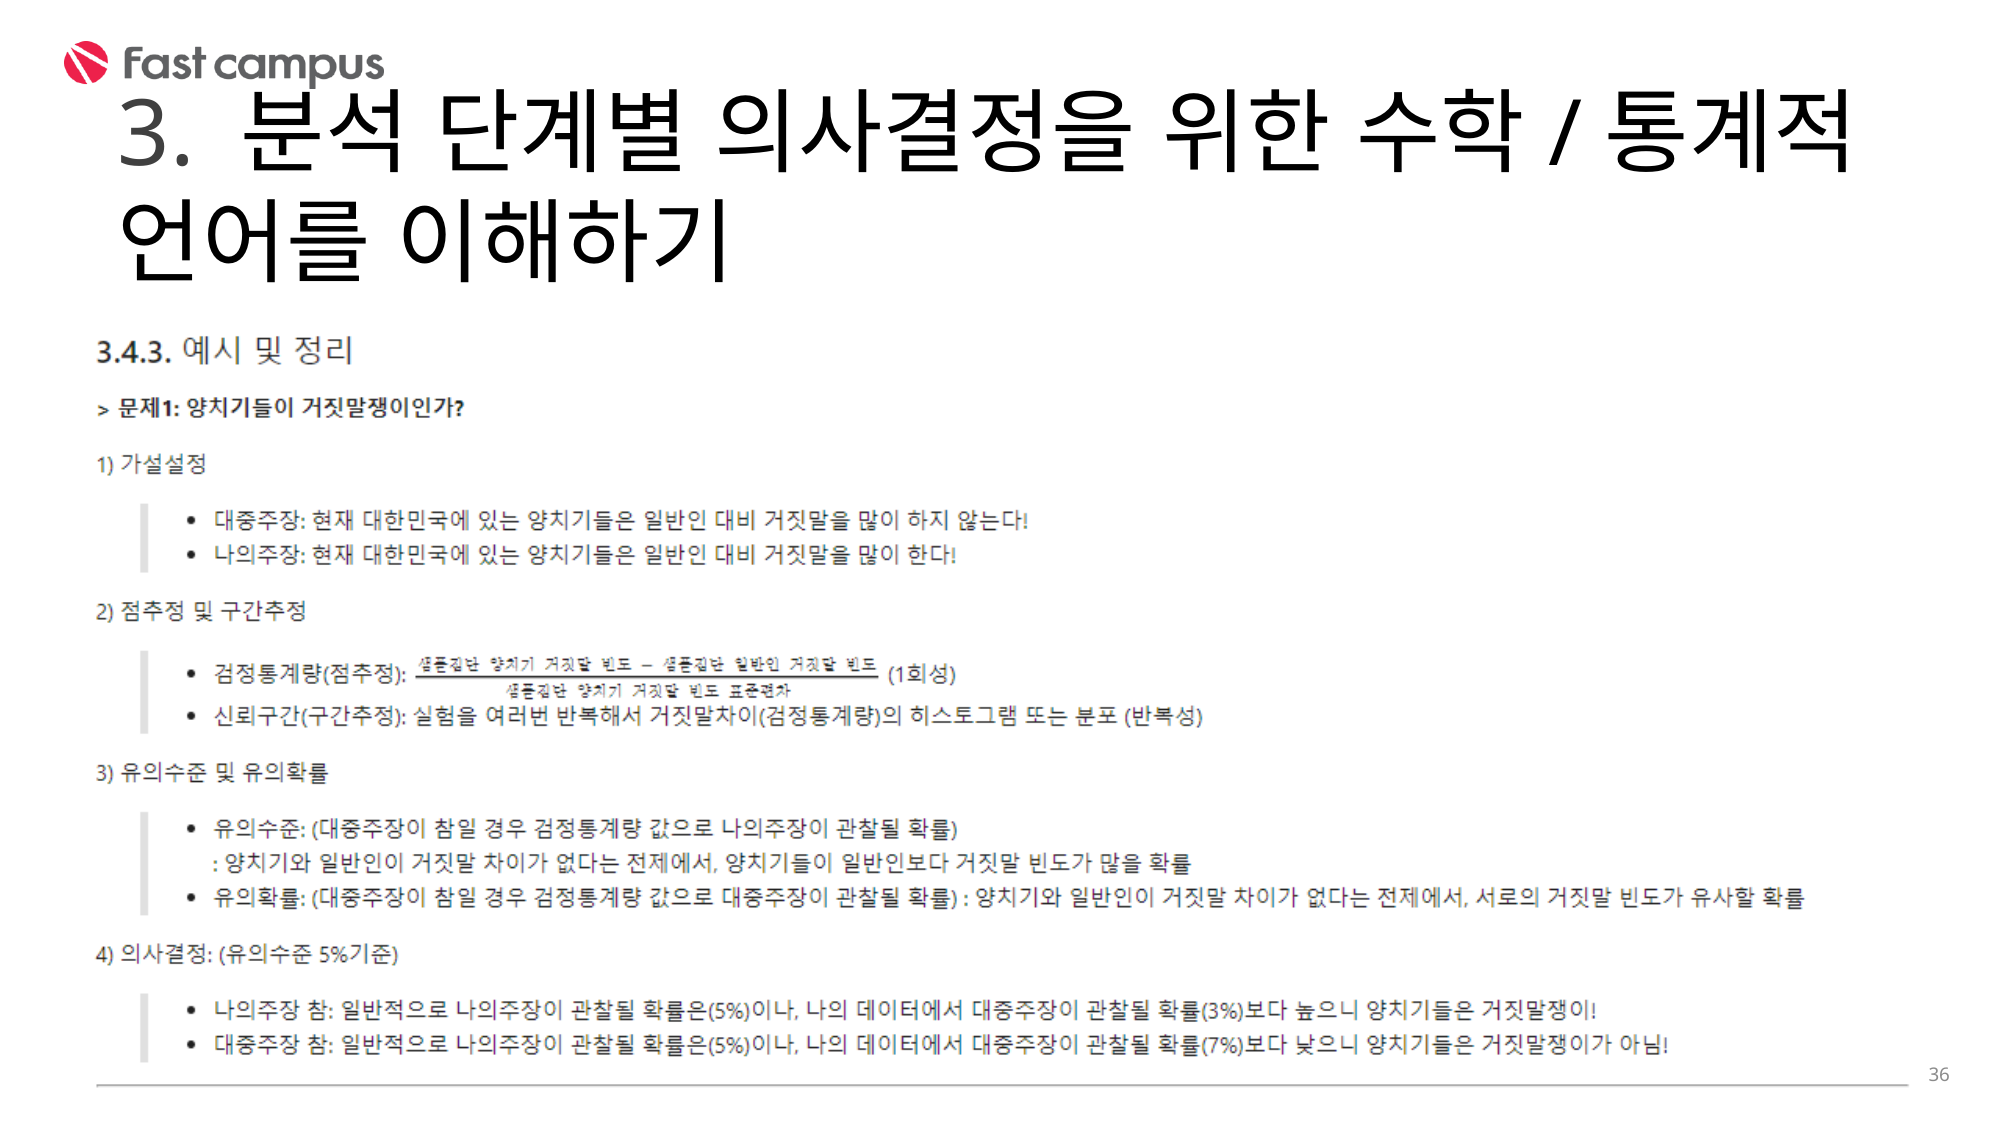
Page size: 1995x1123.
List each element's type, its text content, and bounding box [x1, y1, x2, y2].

title 3. 분석 단계별 의사결정을 위한 수학/통계적 언어를 이해하기 [99, 90, 1896, 278]
picture [64, 41, 384, 89]
picture [78, 324, 1917, 1094]
slide_number 36 [1502, 1045, 1969, 1106]
